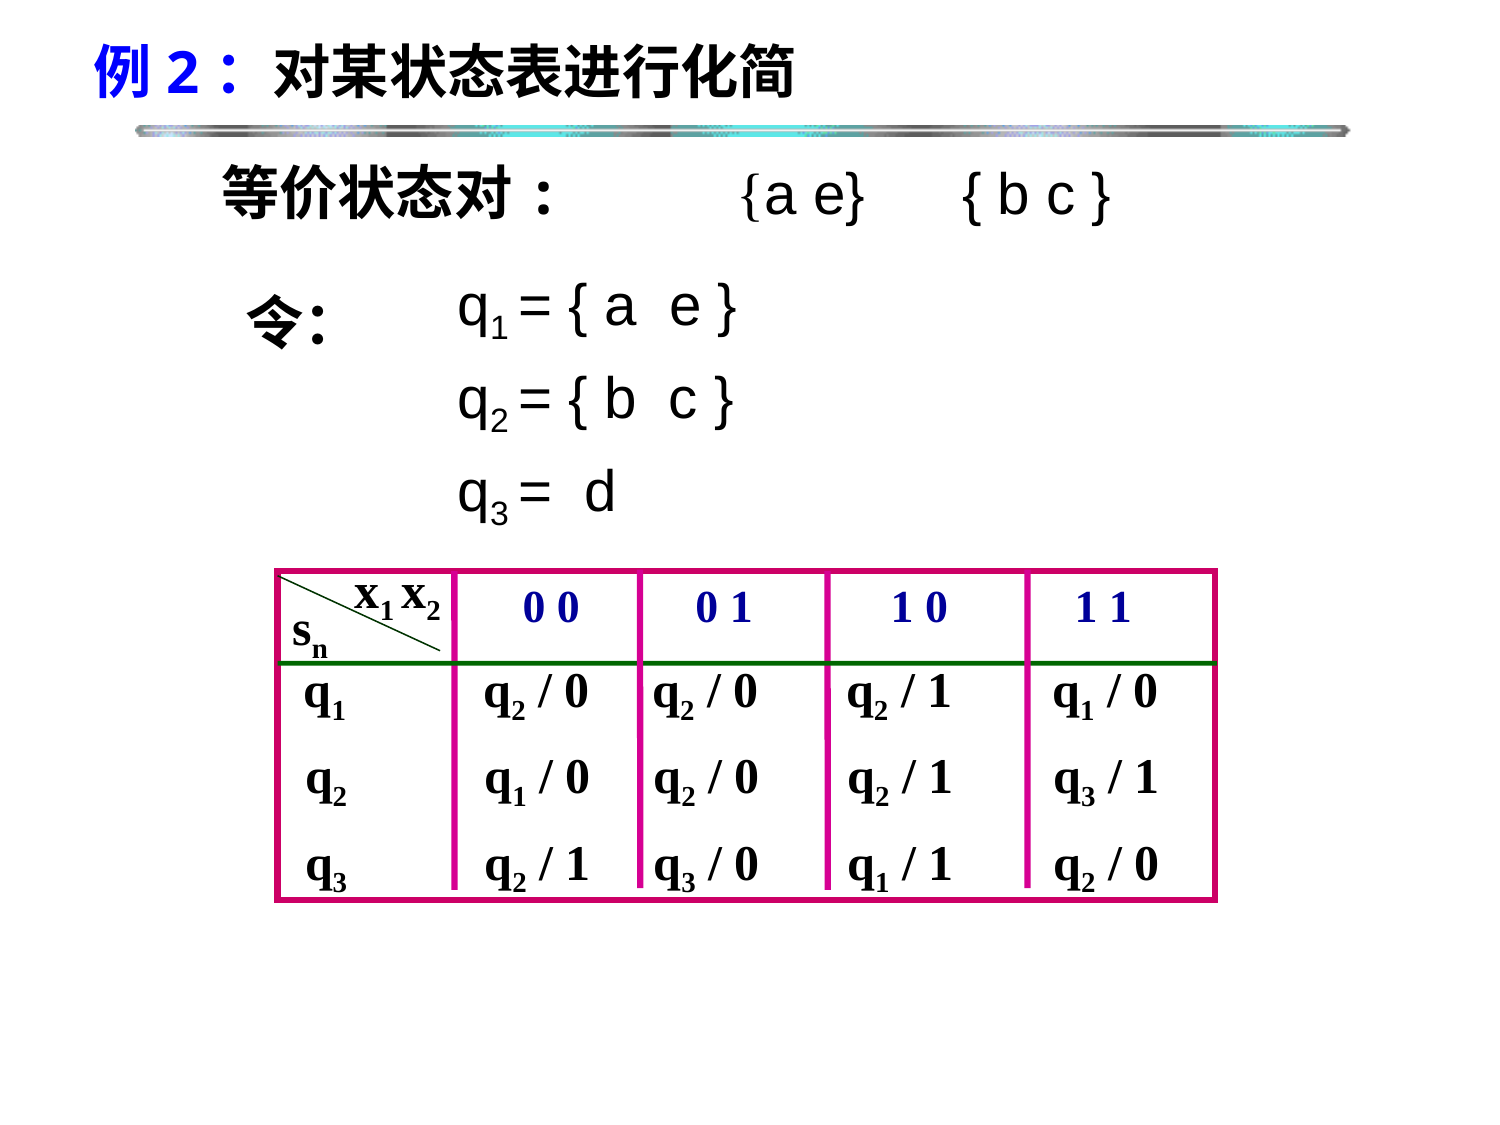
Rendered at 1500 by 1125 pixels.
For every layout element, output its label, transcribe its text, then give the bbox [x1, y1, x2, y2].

picture [135, 125, 1353, 138]
text_box q1 = { a e } q2 = { b c } q3 = d [442, 267, 956, 532]
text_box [277, 550, 1218, 891]
text_box 令： [230, 278, 381, 364]
text_box 例2：对某状态表进行化简 [37, 27, 1500, 113]
text_box 等价状态对: {a e} { b c } [206, 148, 1223, 234]
